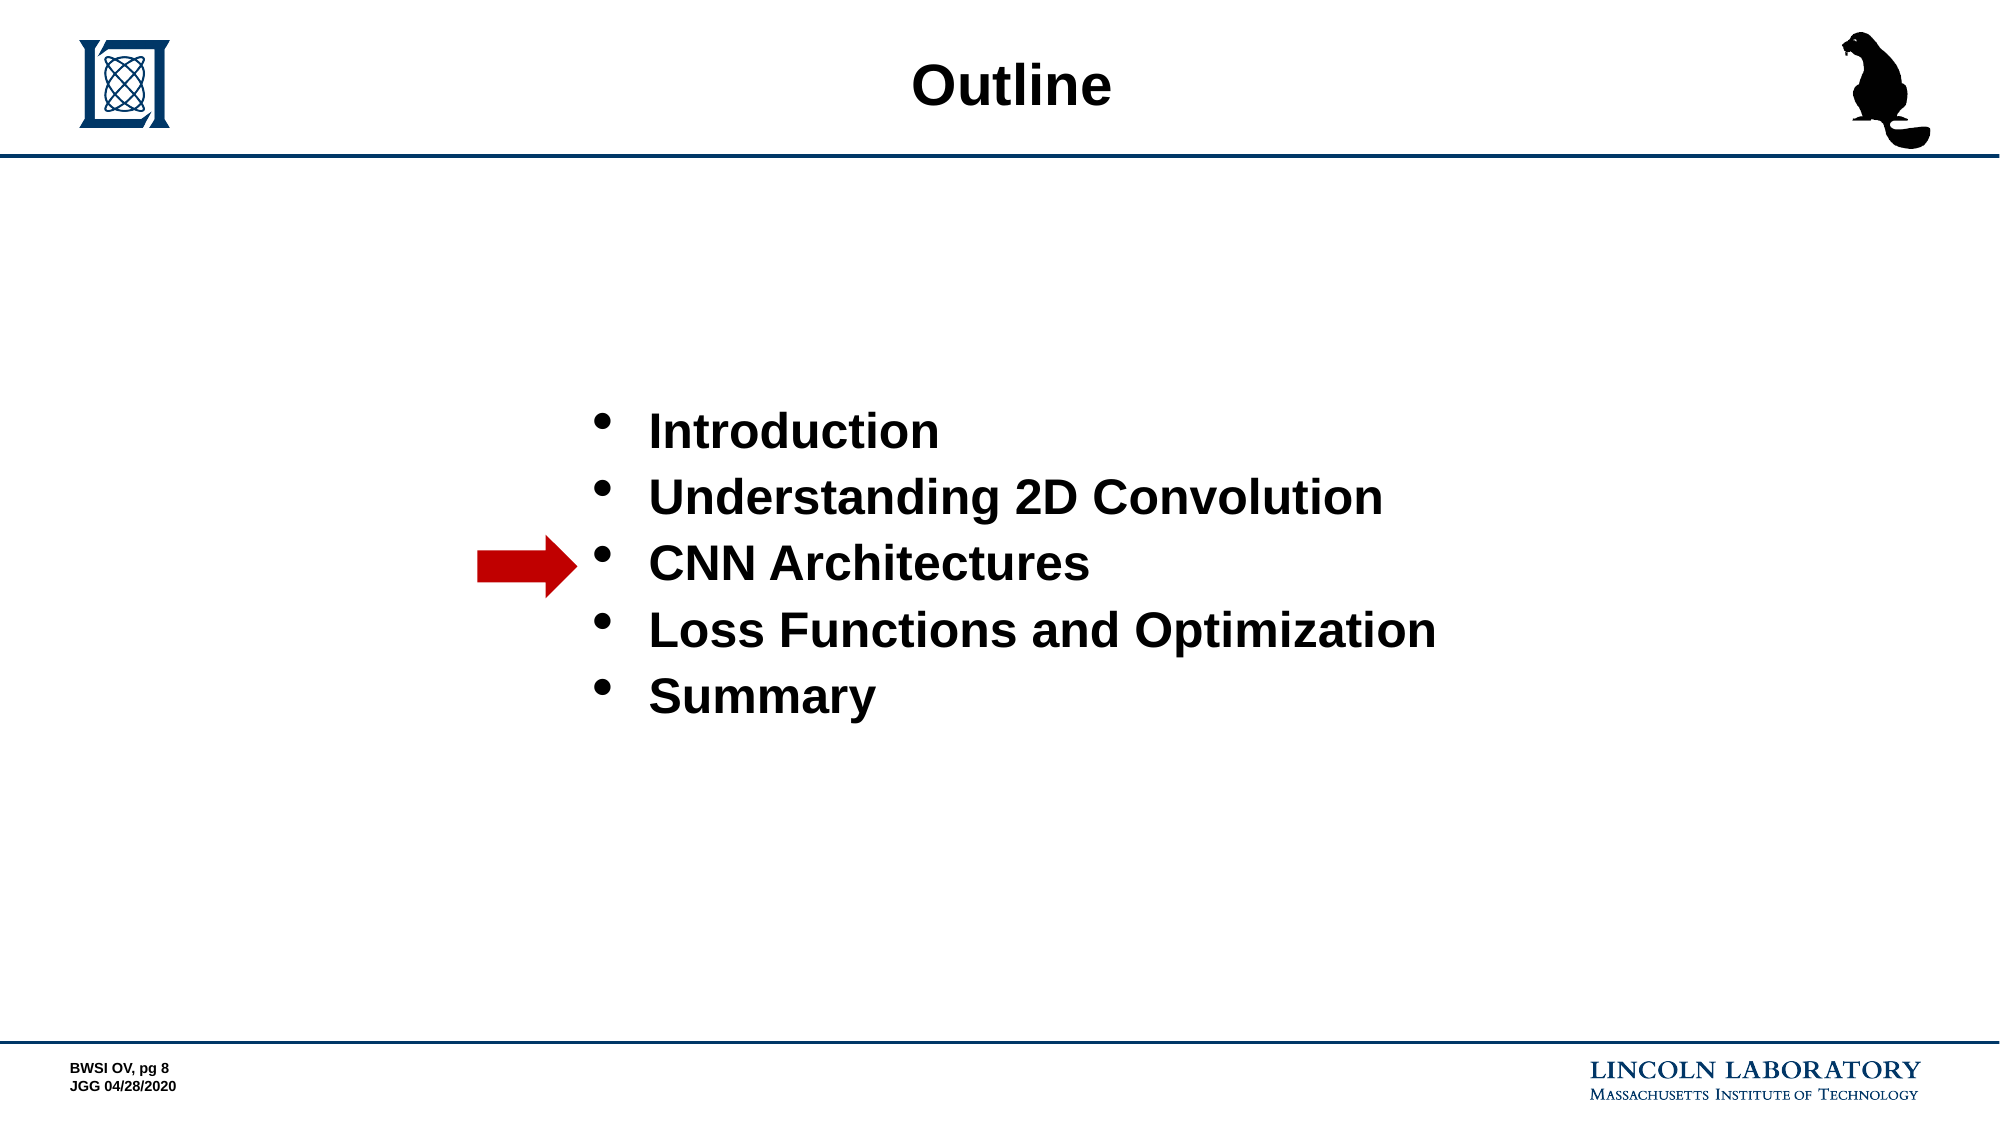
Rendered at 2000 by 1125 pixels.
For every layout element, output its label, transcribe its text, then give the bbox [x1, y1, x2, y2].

picture [1875, 20, 1942, 156]
picture [1588, 1061, 1921, 1100]
title Outline [149, 0, 1875, 198]
text_box [475, 532, 577, 601]
text_box Introduction Understanding 2D Convolution CNN Architectures Loss Functions and Optimization Summary [577, 397, 1572, 825]
picture [79, 40, 149, 128]
